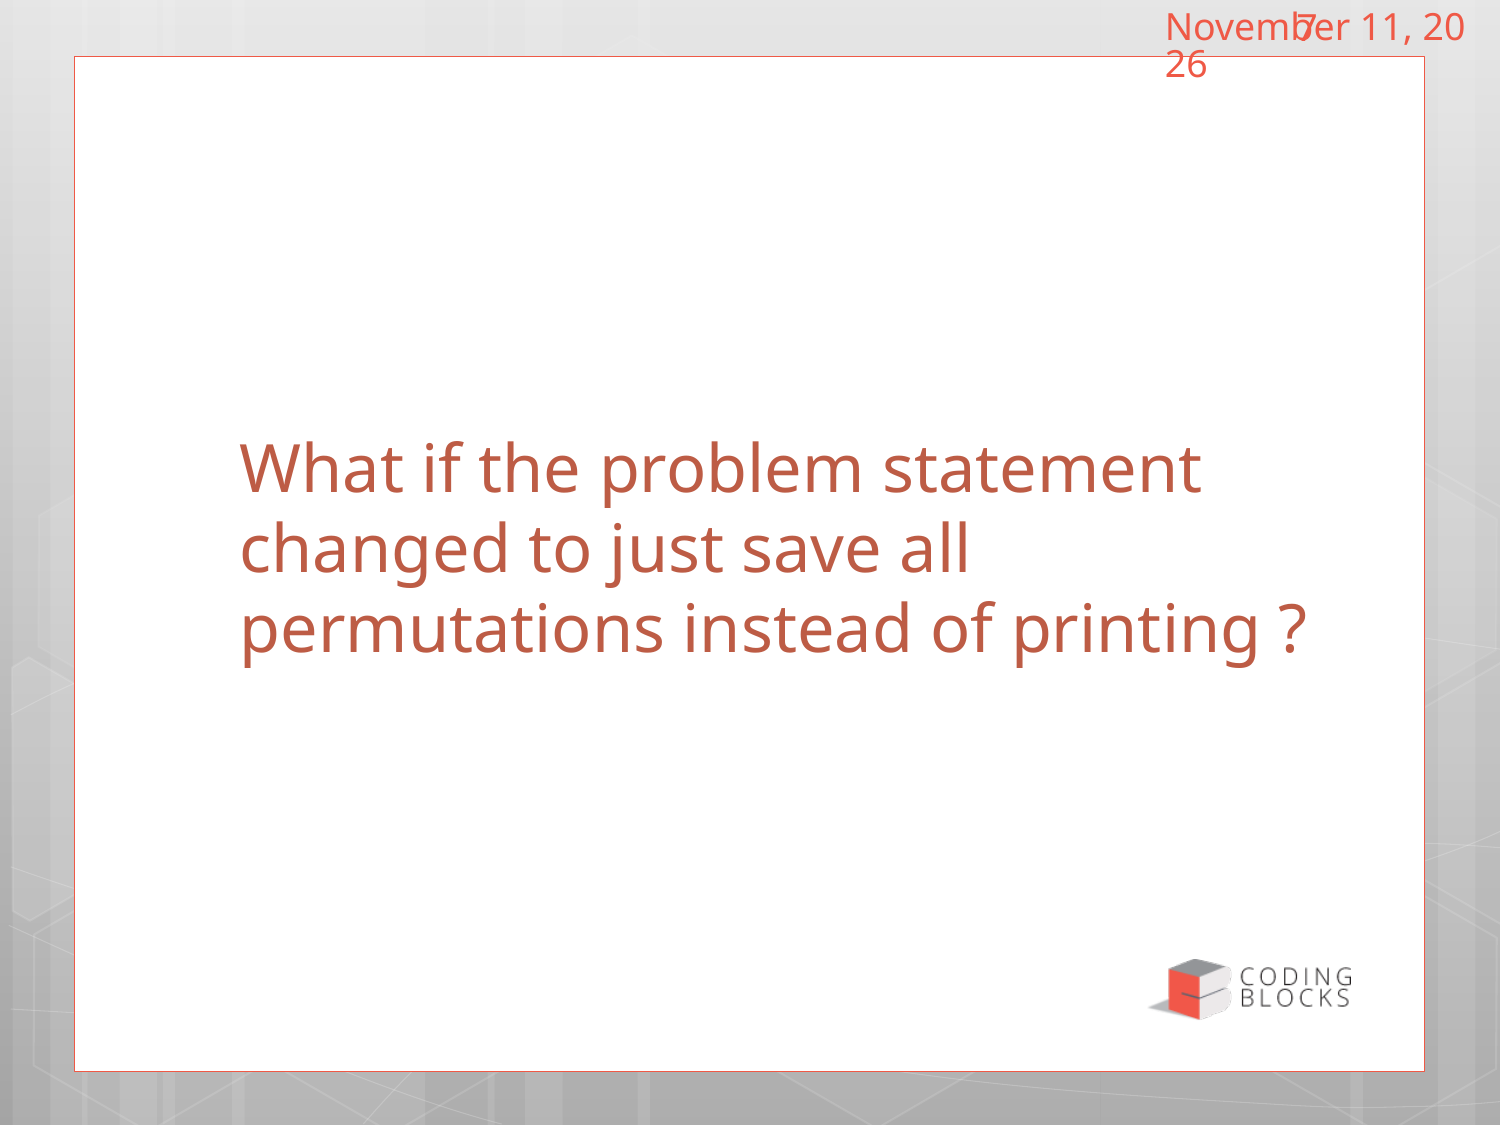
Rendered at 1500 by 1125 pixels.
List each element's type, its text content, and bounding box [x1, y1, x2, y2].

slide_number 7 [1281, 0, 1500, 37]
title What if the problem statement changed to just save all permutations instead of printing ? [224, 579, 1402, 674]
picture [1146, 959, 1351, 1021]
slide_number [1149, 0, 1281, 37]
